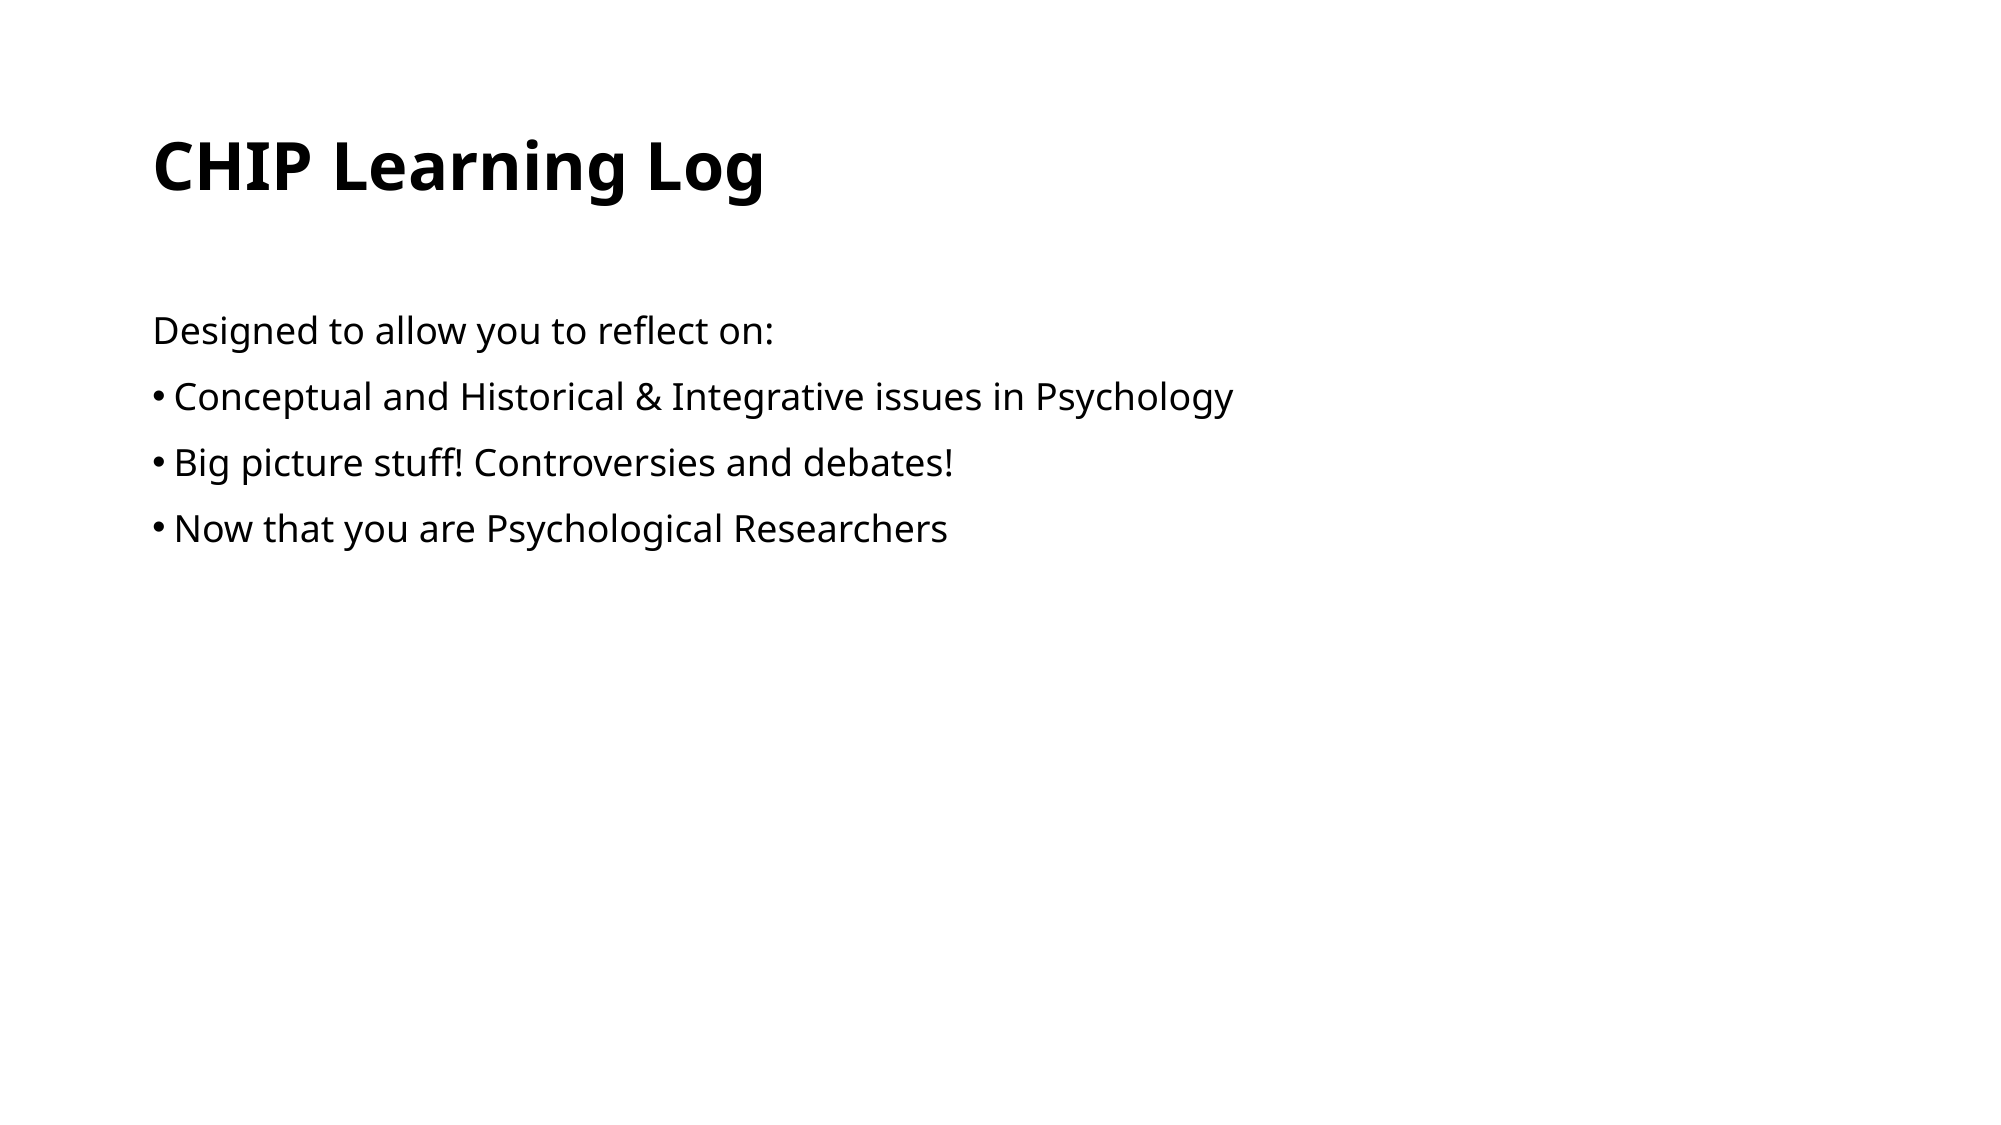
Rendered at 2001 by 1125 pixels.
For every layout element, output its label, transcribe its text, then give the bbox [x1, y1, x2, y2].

title CHIP Learning Log [137, 59, 1779, 278]
list Designed to allow you to reflect on: Conceptual and Historical & Integrative issues in Psychology Big picture stuff! Controversies and debates! Now that you are Psychological Researchers [137, 299, 1863, 1014]
